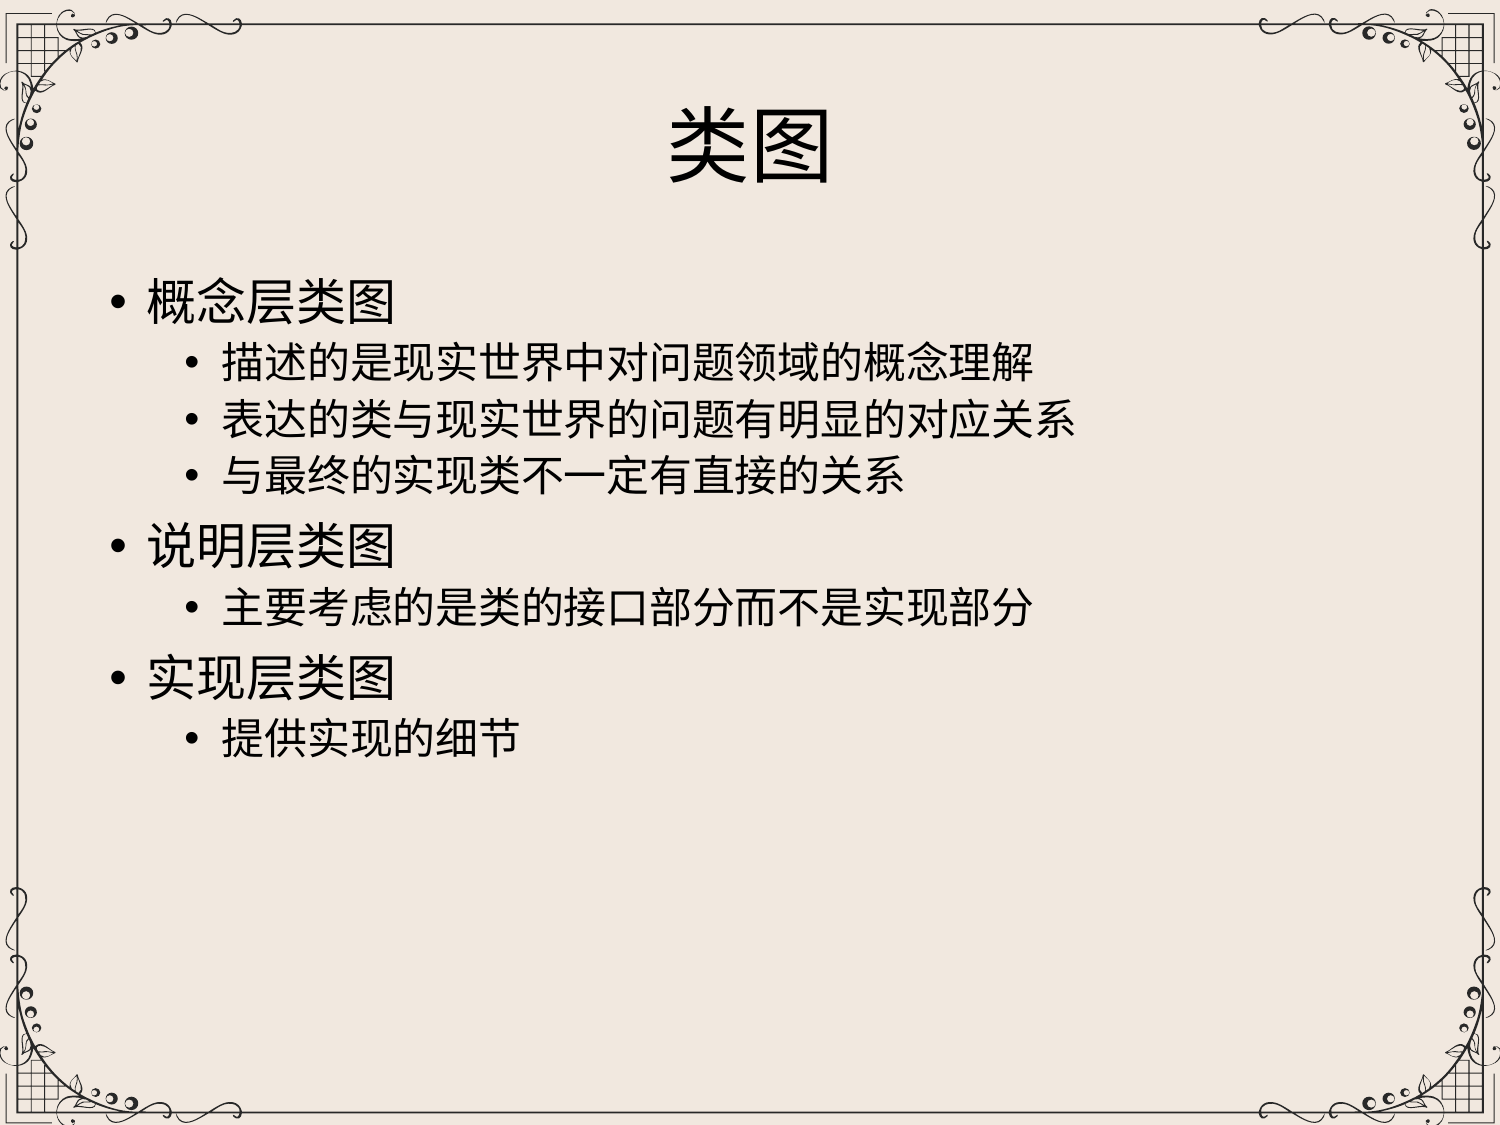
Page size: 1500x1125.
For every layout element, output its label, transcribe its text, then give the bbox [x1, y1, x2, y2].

text_box 概念层类图 描述的是现实世界中对问题领域的概念理解 表达的类与现实世界的问题有明显的对应关系 与最终的实现类不一定有直接的关系 说明层类图 主要考虑的是类的接口部分而不是实现部分 实现层类图 提供实现的细节 [94, 269, 1447, 938]
text_box 类图 [366, 111, 1134, 175]
